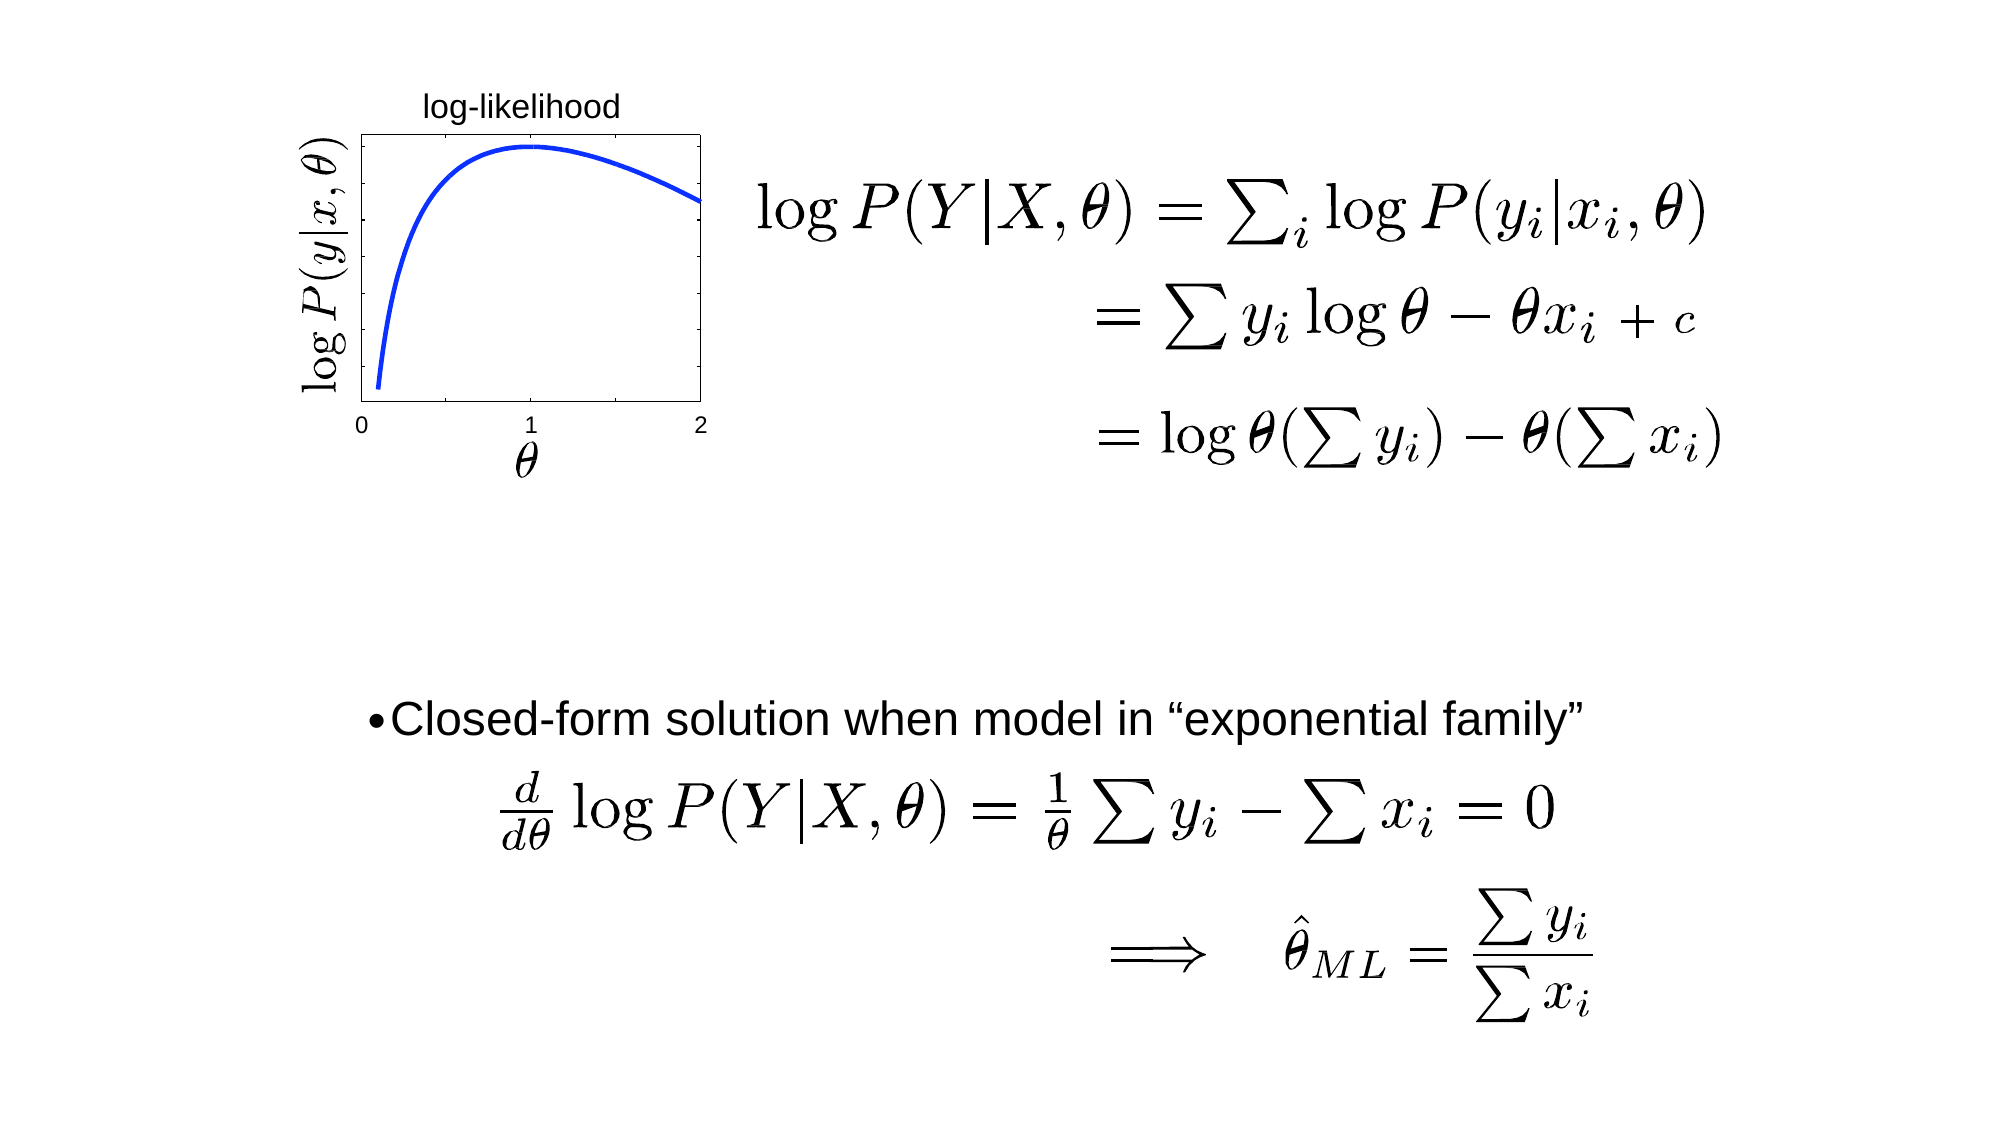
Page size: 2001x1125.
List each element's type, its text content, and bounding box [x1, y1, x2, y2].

text_box [812, 783, 866, 828]
text_box [1375, 426, 1404, 465]
text_box [1326, 183, 1341, 229]
text_box [302, 286, 336, 321]
text_box [1476, 965, 1530, 1023]
text_box [1344, 199, 1373, 229]
text_box [313, 200, 337, 225]
text_box [1405, 443, 1419, 462]
text_box [1574, 922, 1587, 940]
text_box [1177, 425, 1205, 454]
text_box 2 [692, 409, 710, 439]
text_box [1303, 407, 1361, 468]
text_box [928, 183, 976, 229]
text_box [1544, 303, 1576, 334]
text_box log-likelihood [420, 84, 624, 126]
text_box [1568, 199, 1600, 229]
text_box [1512, 286, 1540, 334]
text_box [298, 138, 348, 150]
text_box 1 [522, 409, 541, 439]
text_box [852, 183, 899, 229]
text_box [907, 179, 923, 245]
text_box [1705, 407, 1720, 468]
text_box [1207, 425, 1236, 465]
text_box [1227, 179, 1289, 245]
text_box [534, 146, 618, 165]
text_box [573, 782, 588, 828]
text_box [313, 241, 346, 265]
text_box [1115, 179, 1131, 245]
text_box [313, 332, 346, 355]
text_box [1050, 772, 1067, 803]
text_box [1161, 410, 1175, 453]
text_box [301, 381, 336, 393]
text_box [1475, 179, 1491, 245]
text_box [1604, 217, 1619, 239]
text_box [591, 798, 620, 829]
text_box [1523, 410, 1549, 454]
text_box [1202, 817, 1217, 838]
text_box [1427, 407, 1442, 468]
text_box [1082, 182, 1110, 229]
text_box [449, 146, 534, 177]
text_box [1356, 303, 1387, 347]
text_box [1421, 183, 1468, 229]
text_box [330, 188, 346, 195]
text_box [623, 798, 653, 841]
text_box [930, 779, 946, 844]
text_box [1294, 227, 1308, 249]
text_box [1306, 287, 1322, 333]
text_box [1528, 217, 1542, 239]
text_box [1675, 312, 1695, 334]
text_box [775, 199, 805, 229]
text_box [1324, 303, 1354, 334]
text_box [1242, 303, 1273, 347]
text_box [1496, 199, 1527, 242]
text_box [313, 357, 337, 380]
text_box [1546, 906, 1573, 943]
text_box [502, 818, 526, 851]
text_box [808, 198, 838, 242]
text_box [1285, 929, 1309, 970]
text_box [1577, 407, 1635, 468]
text_box [1283, 407, 1298, 468]
text_box [1649, 426, 1680, 454]
text_box [1576, 999, 1589, 1017]
text_box 0 [353, 409, 371, 439]
text_box [896, 782, 924, 829]
text_box [1376, 198, 1406, 242]
text_box •Closed-form solution when model in “exponential family” [365, 645, 1595, 754]
text_box [997, 183, 1052, 229]
text_box [515, 770, 539, 803]
text_box [1418, 817, 1433, 838]
text_box [529, 817, 550, 850]
text_box [1304, 779, 1366, 844]
text_box [1359, 950, 1386, 978]
text_box [1684, 443, 1698, 462]
text_box [1526, 784, 1554, 829]
text_box [667, 783, 714, 828]
text_box [1381, 798, 1414, 829]
text_box [1294, 914, 1310, 924]
text_box [378, 176, 450, 390]
text_box [1312, 950, 1355, 978]
text_box [1544, 983, 1572, 1009]
text_box [1556, 407, 1571, 468]
text_box [1165, 283, 1227, 350]
text_box [516, 441, 538, 478]
text_box [757, 183, 773, 229]
text_box [1688, 179, 1704, 245]
text_box [1630, 221, 1638, 241]
text_box [1249, 410, 1275, 454]
text_box [1048, 817, 1069, 850]
text_box [722, 779, 738, 844]
text_box [1057, 221, 1065, 241]
text_box [1093, 779, 1155, 844]
text_box [1149, 936, 1206, 973]
text_box [1655, 182, 1683, 229]
text_box [300, 154, 337, 175]
text_box [1478, 888, 1533, 946]
text_box [298, 268, 348, 280]
text_box [1580, 322, 1595, 344]
text_box [743, 783, 791, 828]
text_box [1170, 798, 1201, 841]
text_box [1401, 286, 1429, 334]
text_box [1274, 322, 1289, 344]
text_box [618, 164, 701, 202]
text_box [871, 820, 879, 840]
